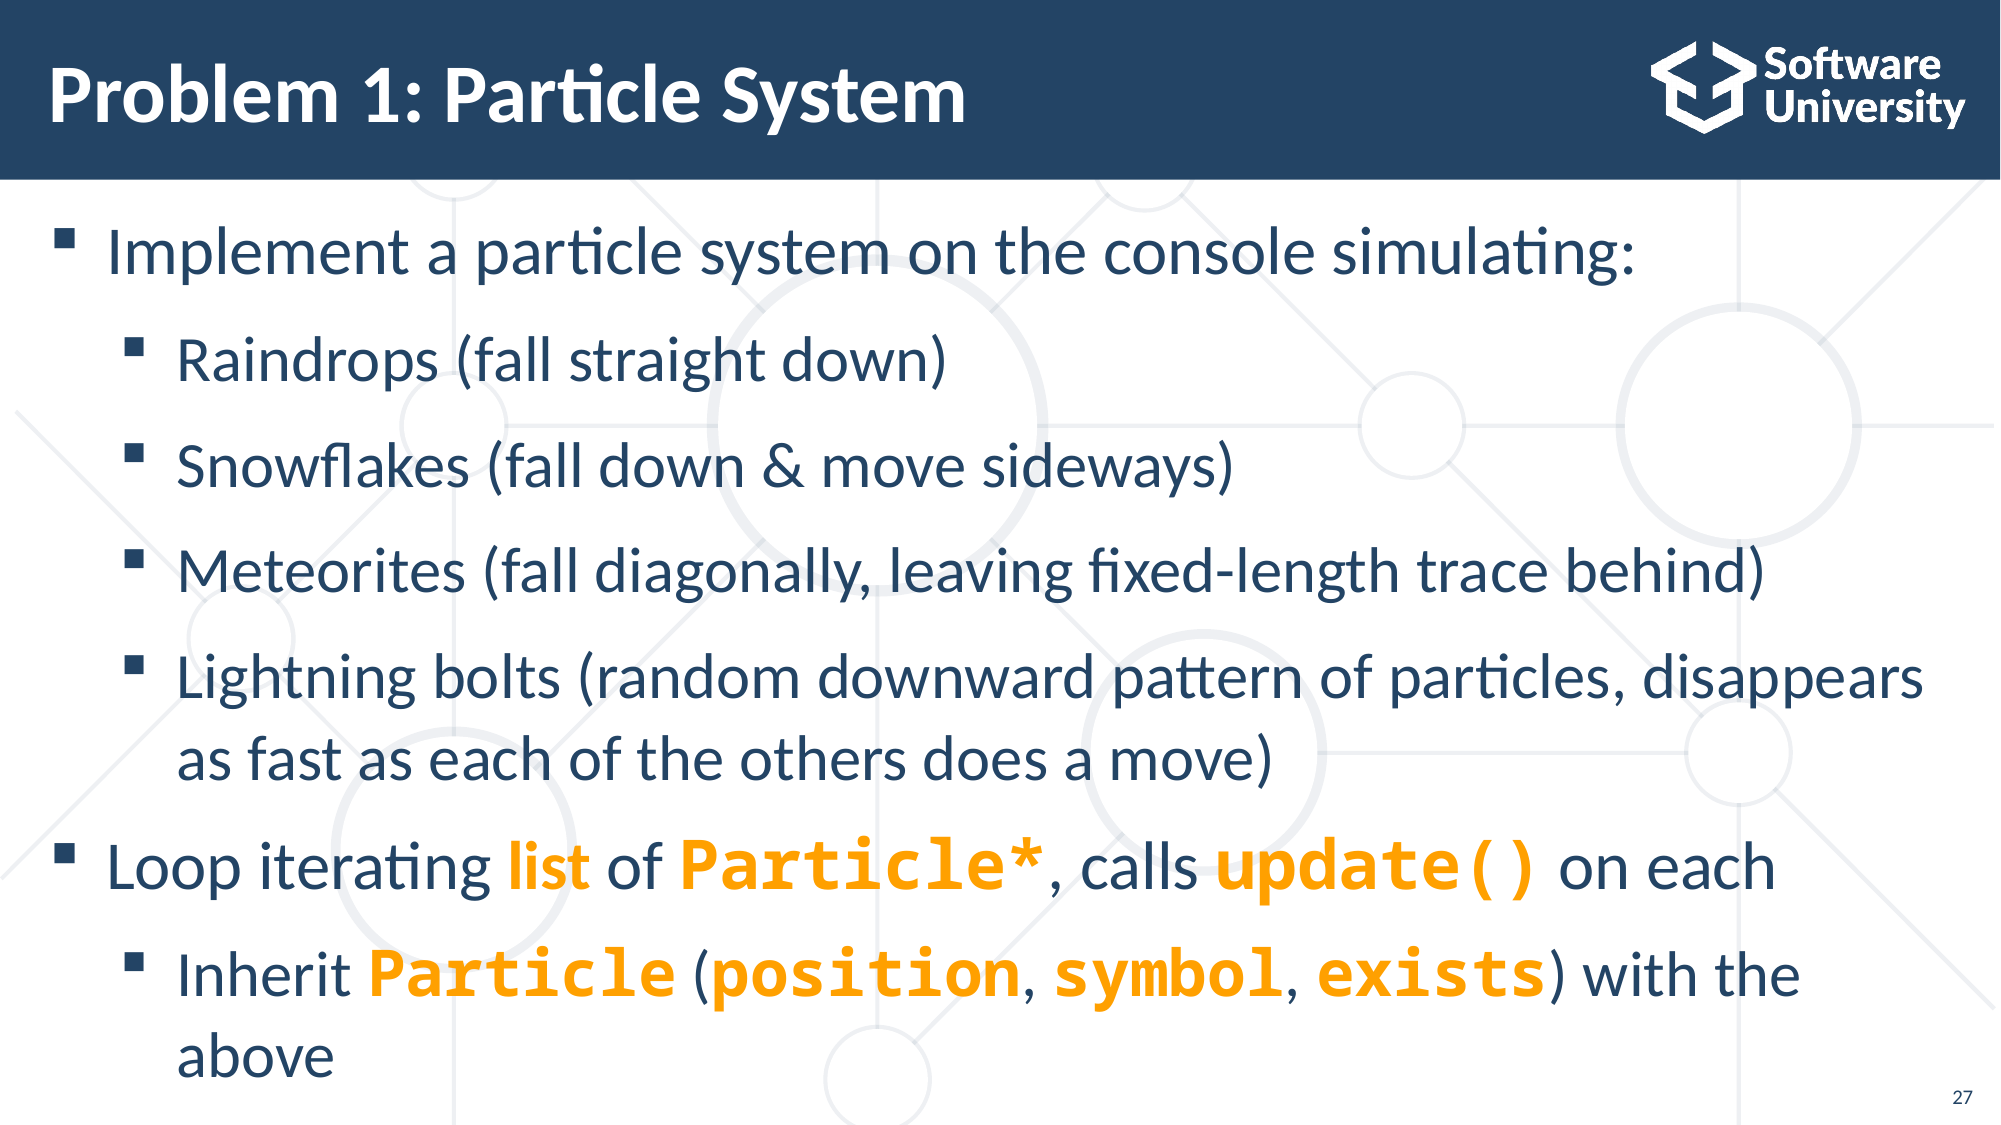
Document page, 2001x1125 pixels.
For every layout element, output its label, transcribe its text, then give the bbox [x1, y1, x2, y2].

slide_number 27 [1927, 1067, 1989, 1117]
title Problem 1: Particle System [31, 16, 1625, 162]
list Implement a particle system on the console simulating: Raindrops (fall straight down) Snowflakes (fall down & move sideways) Meteorites (fall diagonally, leaving fixed-length trace behind) Lightning bolts (random downward pattern of particles, disappears as fast as each of the others does a move) Loop iterating list of Particle*, calls update() on each Inherit Particle (position, symbol, exists) with the above [31, 196, 1970, 1104]
picture [1651, 41, 1966, 134]
